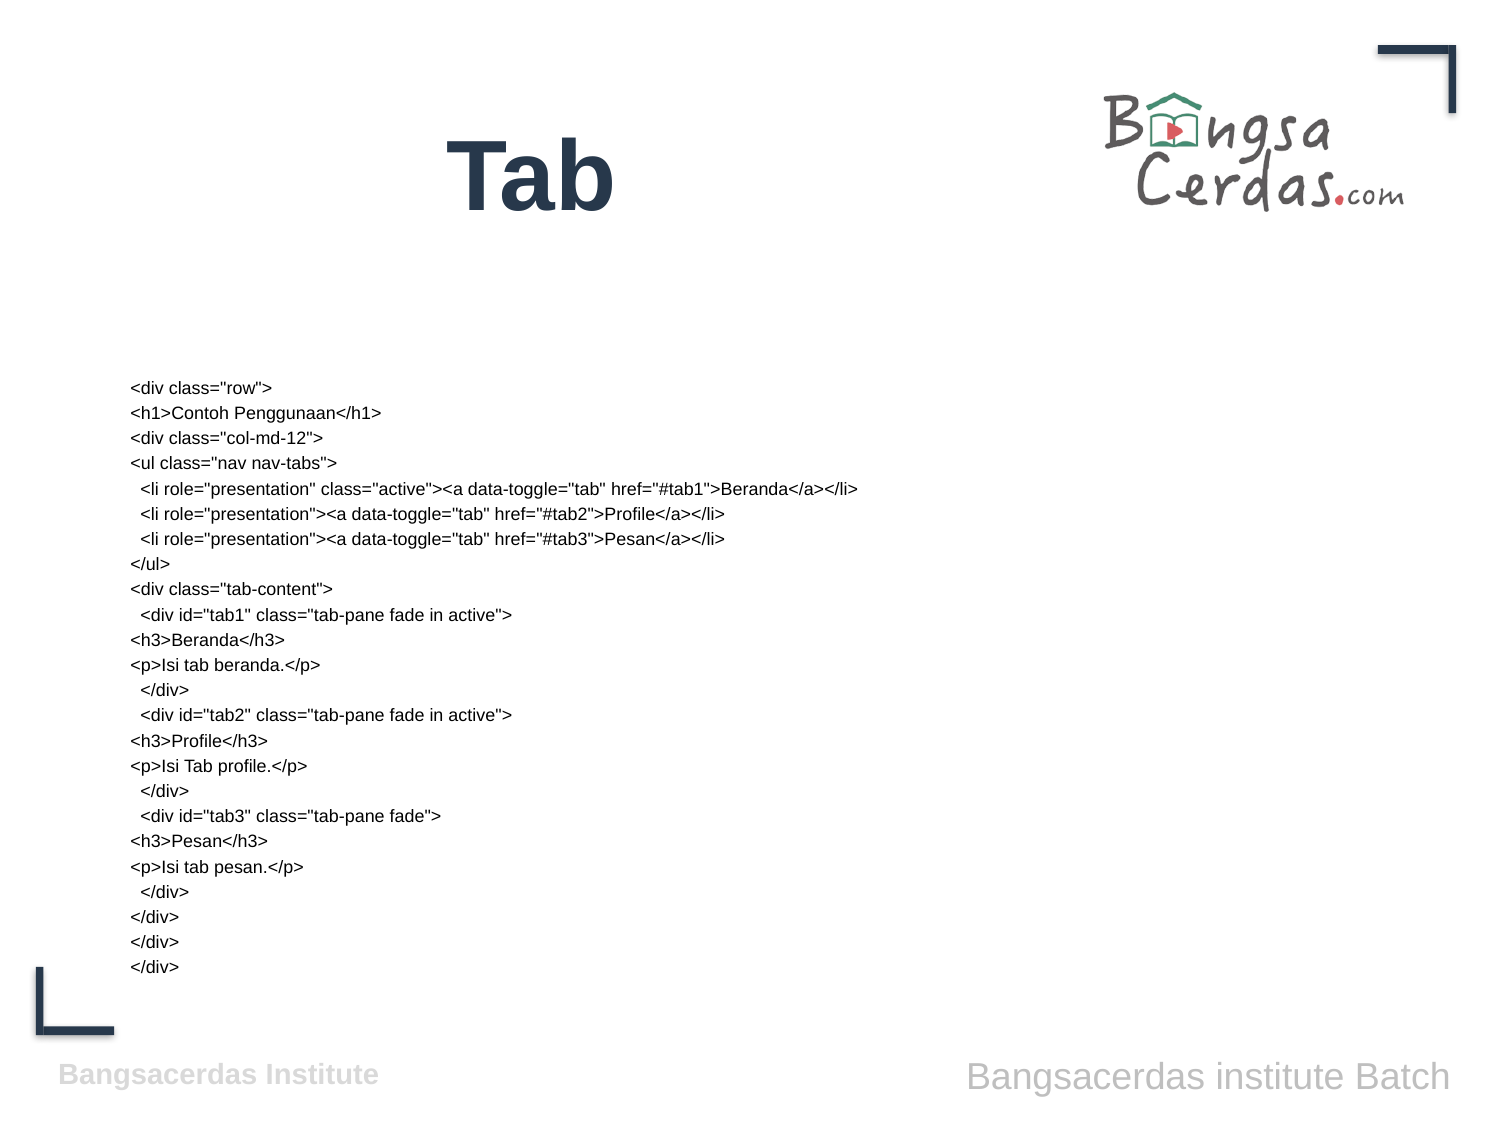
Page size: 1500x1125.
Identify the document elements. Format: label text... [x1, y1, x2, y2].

title Tab [75, 45, 988, 297]
list <div class="row"> <h1>Contoh Penggunaan</h1> <div class="col-md-12"> <ul class="nav nav-tabs"> <li role="presentation" class="active"><a data-toggle="tab" href="#tab1">Beranda</a></li> <li role="presentation"><a data-toggle="tab" href="#tab2">Profile</a></li> <li role="presentation"><a data-toggle="tab" href="#tab3">Pesan</a></li> </ul> <div class="tab-content"> <div id="tab1" class="tab-pane fade in active"> <h3>Beranda</h3> <p>Isi tab beranda.</p> </div> <div id="tab2" class="tab-pane fade in active"> <h3>Profile</h3> <p>Isi Tab profile.</p> </div> <div id="tab3" class="tab-pane fade"> <h3>Pesan</h3> <p>Isi tab pesan.</p> </div> </div> </div> </div> [75, 368, 1425, 1005]
